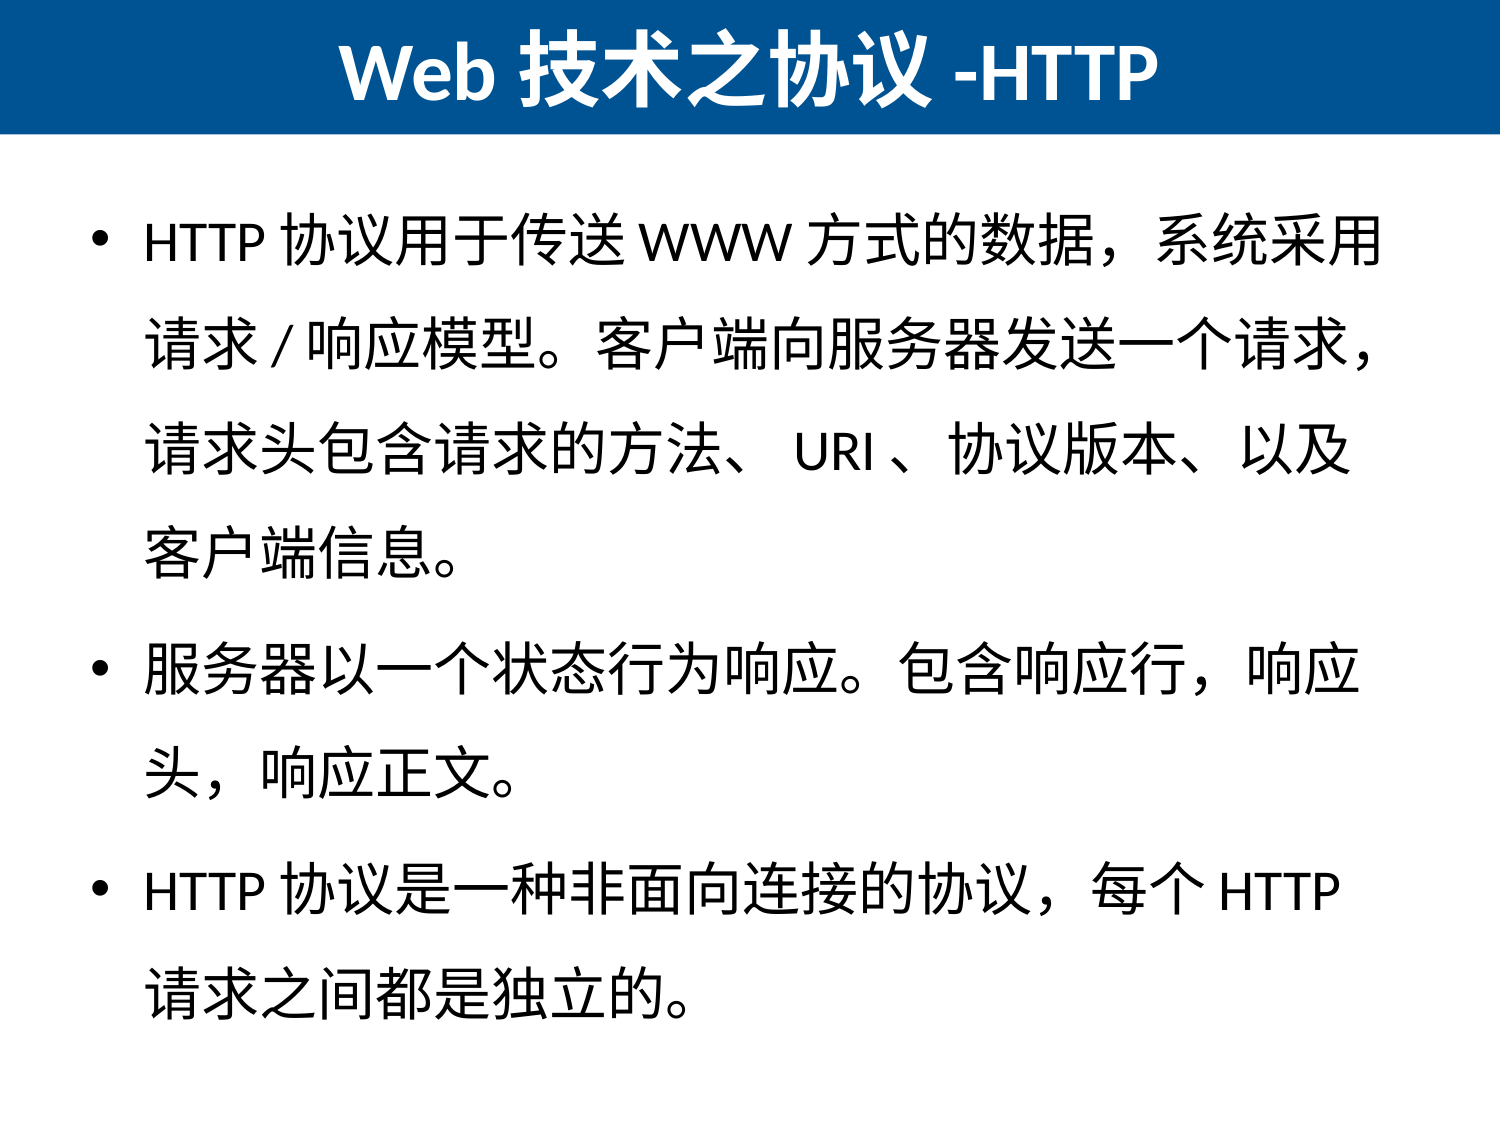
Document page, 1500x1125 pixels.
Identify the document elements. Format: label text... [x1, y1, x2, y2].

list HTTP协议用于传送WWW方式的数据，系统采用请求/响应模型。客户端向服务器发送一个请求，请求头包含请求的方法、URI、协议版本、以及客户端信息。 服务器以一个状态行为响应。包含响应行，响应头，响应正文。 HTTP协议是一种非面向连接的协议，每个HTTP请求之间都是独立的。 [75, 160, 1426, 1035]
title Web技术之协议-HTTP [0, 0, 1500, 135]
